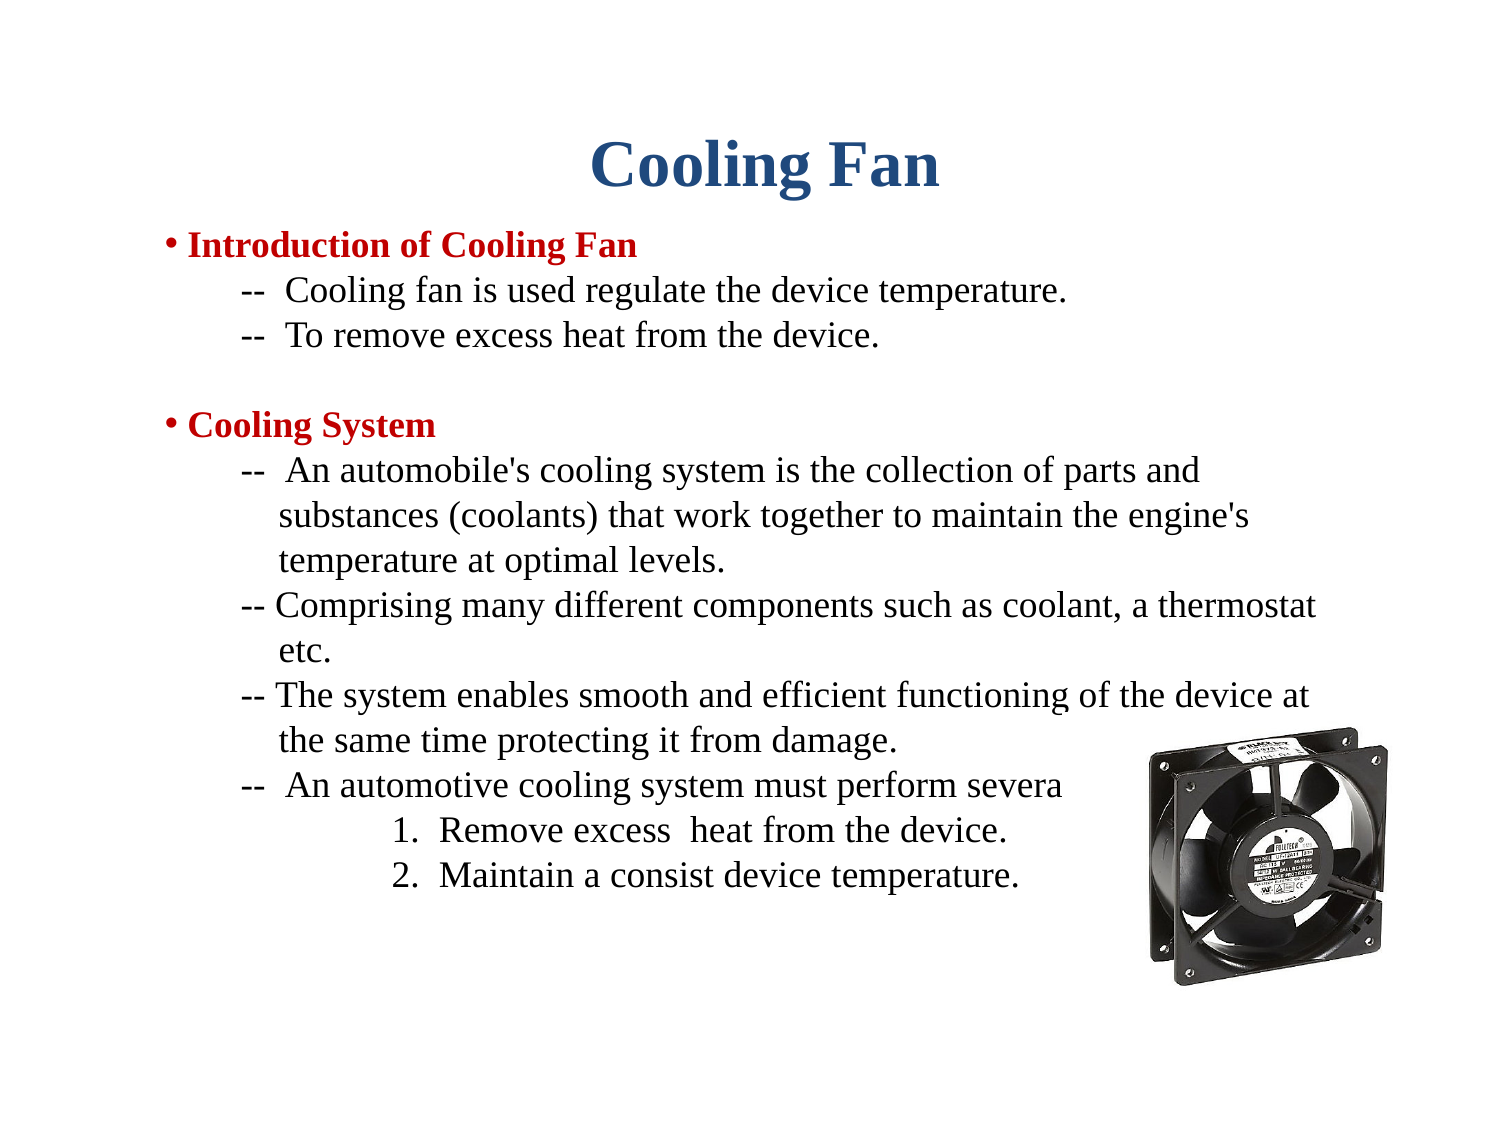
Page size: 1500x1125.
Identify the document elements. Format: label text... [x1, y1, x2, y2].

text_box Introduction of Cooling Fan -- Cooling fan is used regulate the device temperature. -- To remove excess heat from the device. Cooling System -- An automobile's cooling system is the collection of parts and substances (coolants) that work together to maintain the engine's temperature at optimal levels. -- Comprising many different components such as coolant, a thermostat etc. -- The system enables smooth and efficient functioning of the device at the same time protecting it from damage. -- An automotive cooling system must perform several functions 1. Remove excess heat from the device. 2. Maintain a consist device temperature. [149, 212, 1350, 948]
text_box Cooling Fan [575, 112, 959, 208]
picture [1062, 712, 1476, 1001]
